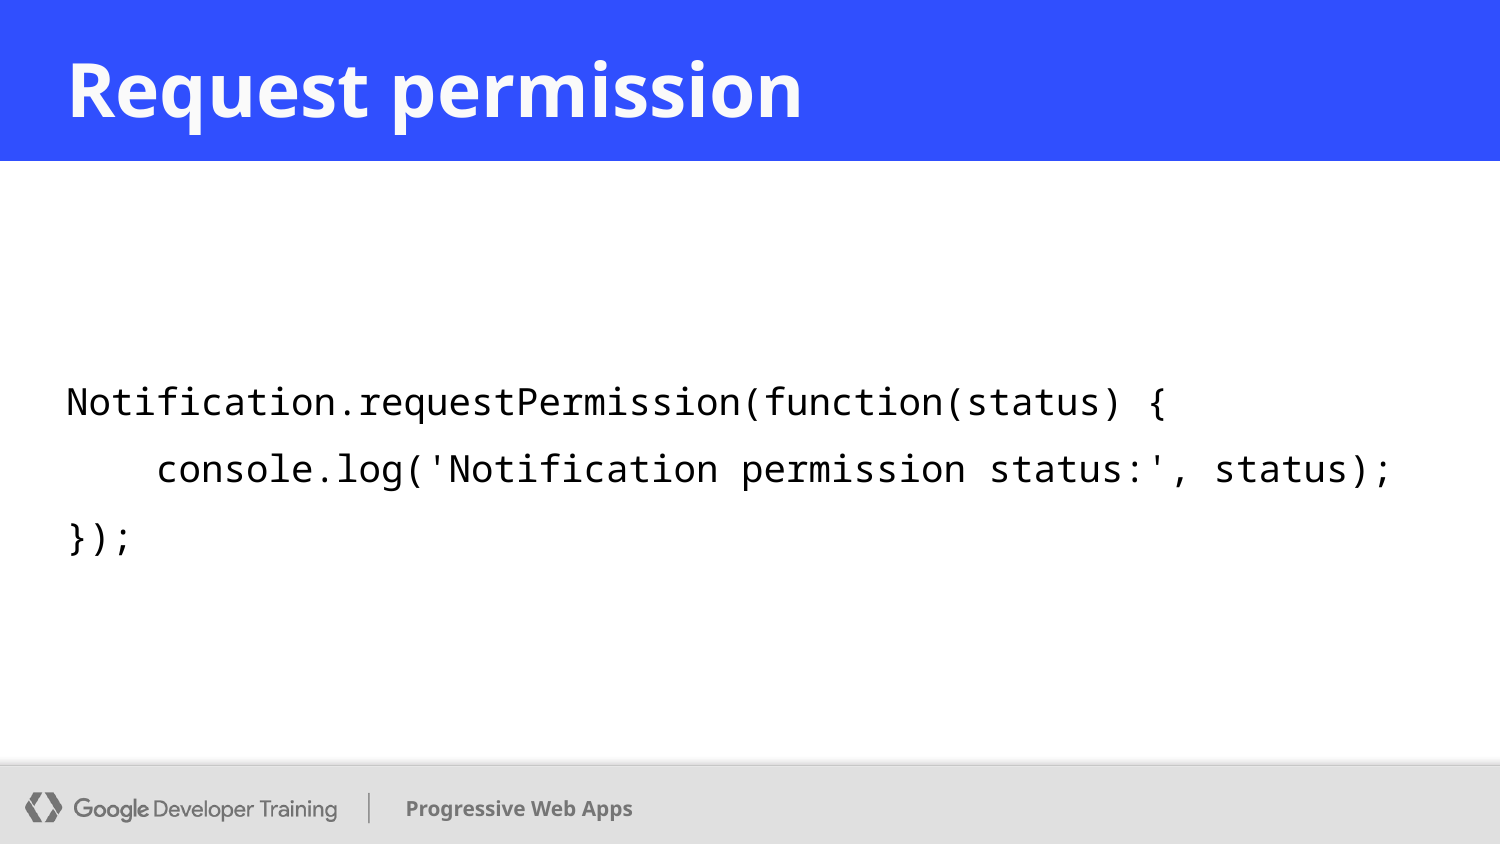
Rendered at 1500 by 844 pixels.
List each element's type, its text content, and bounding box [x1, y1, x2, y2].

title Request permission [51, 27, 1449, 122]
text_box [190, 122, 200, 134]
list Notification.requestPermission(function(status) { console.log('Notification permission status:', status); }); [51, 176, 1449, 737]
picture [0, 161, 1500, 844]
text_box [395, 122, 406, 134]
